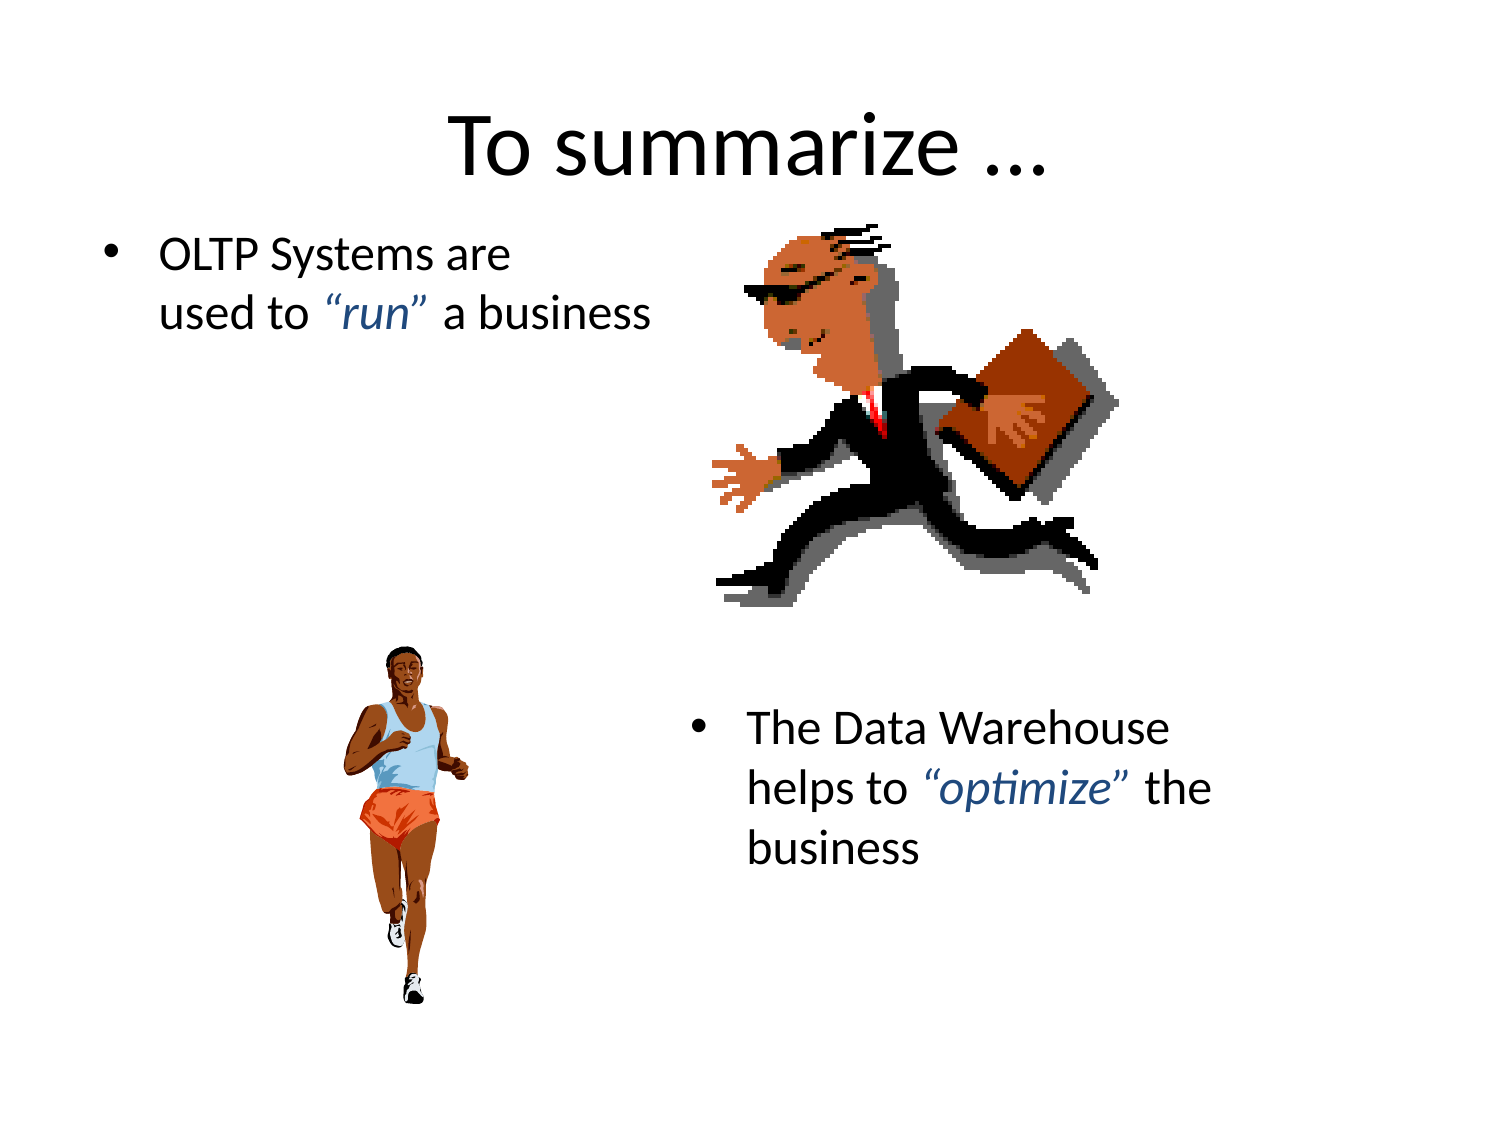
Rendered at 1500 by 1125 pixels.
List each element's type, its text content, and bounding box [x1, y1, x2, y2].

title To summarize ... [74, 44, 1426, 233]
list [712, 224, 1119, 607]
list OLTP Systems are used to “run” a business [87, 212, 738, 388]
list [343, 646, 469, 1005]
list The Data Warehouse helps to “optimize” the business [674, 687, 1263, 980]
